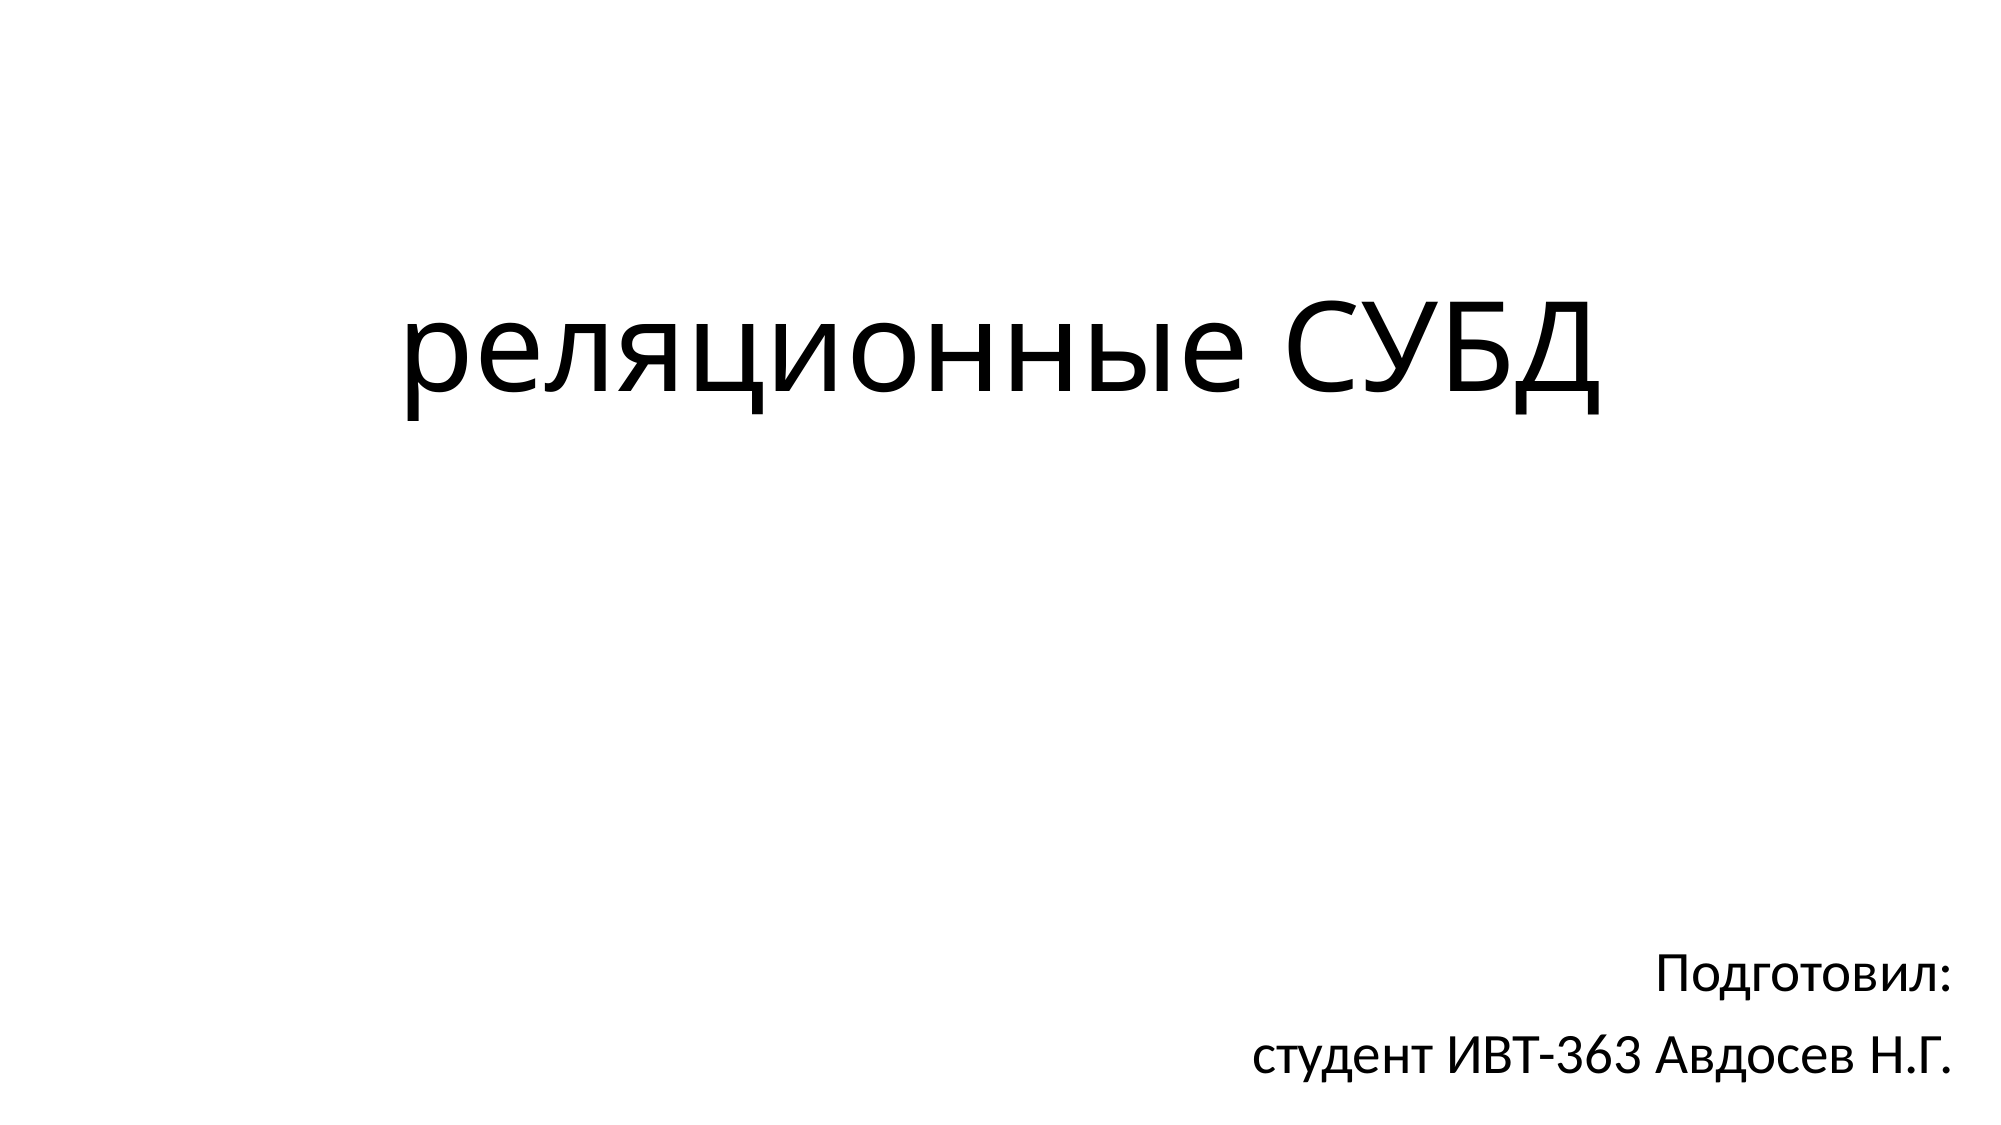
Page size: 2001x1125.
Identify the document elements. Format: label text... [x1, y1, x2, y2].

title реляционные СУБД [249, 184, 1750, 576]
text_box Подготовил: студент ИВТ-363 Авдосев Н.Г. [1158, 934, 1970, 1094]
